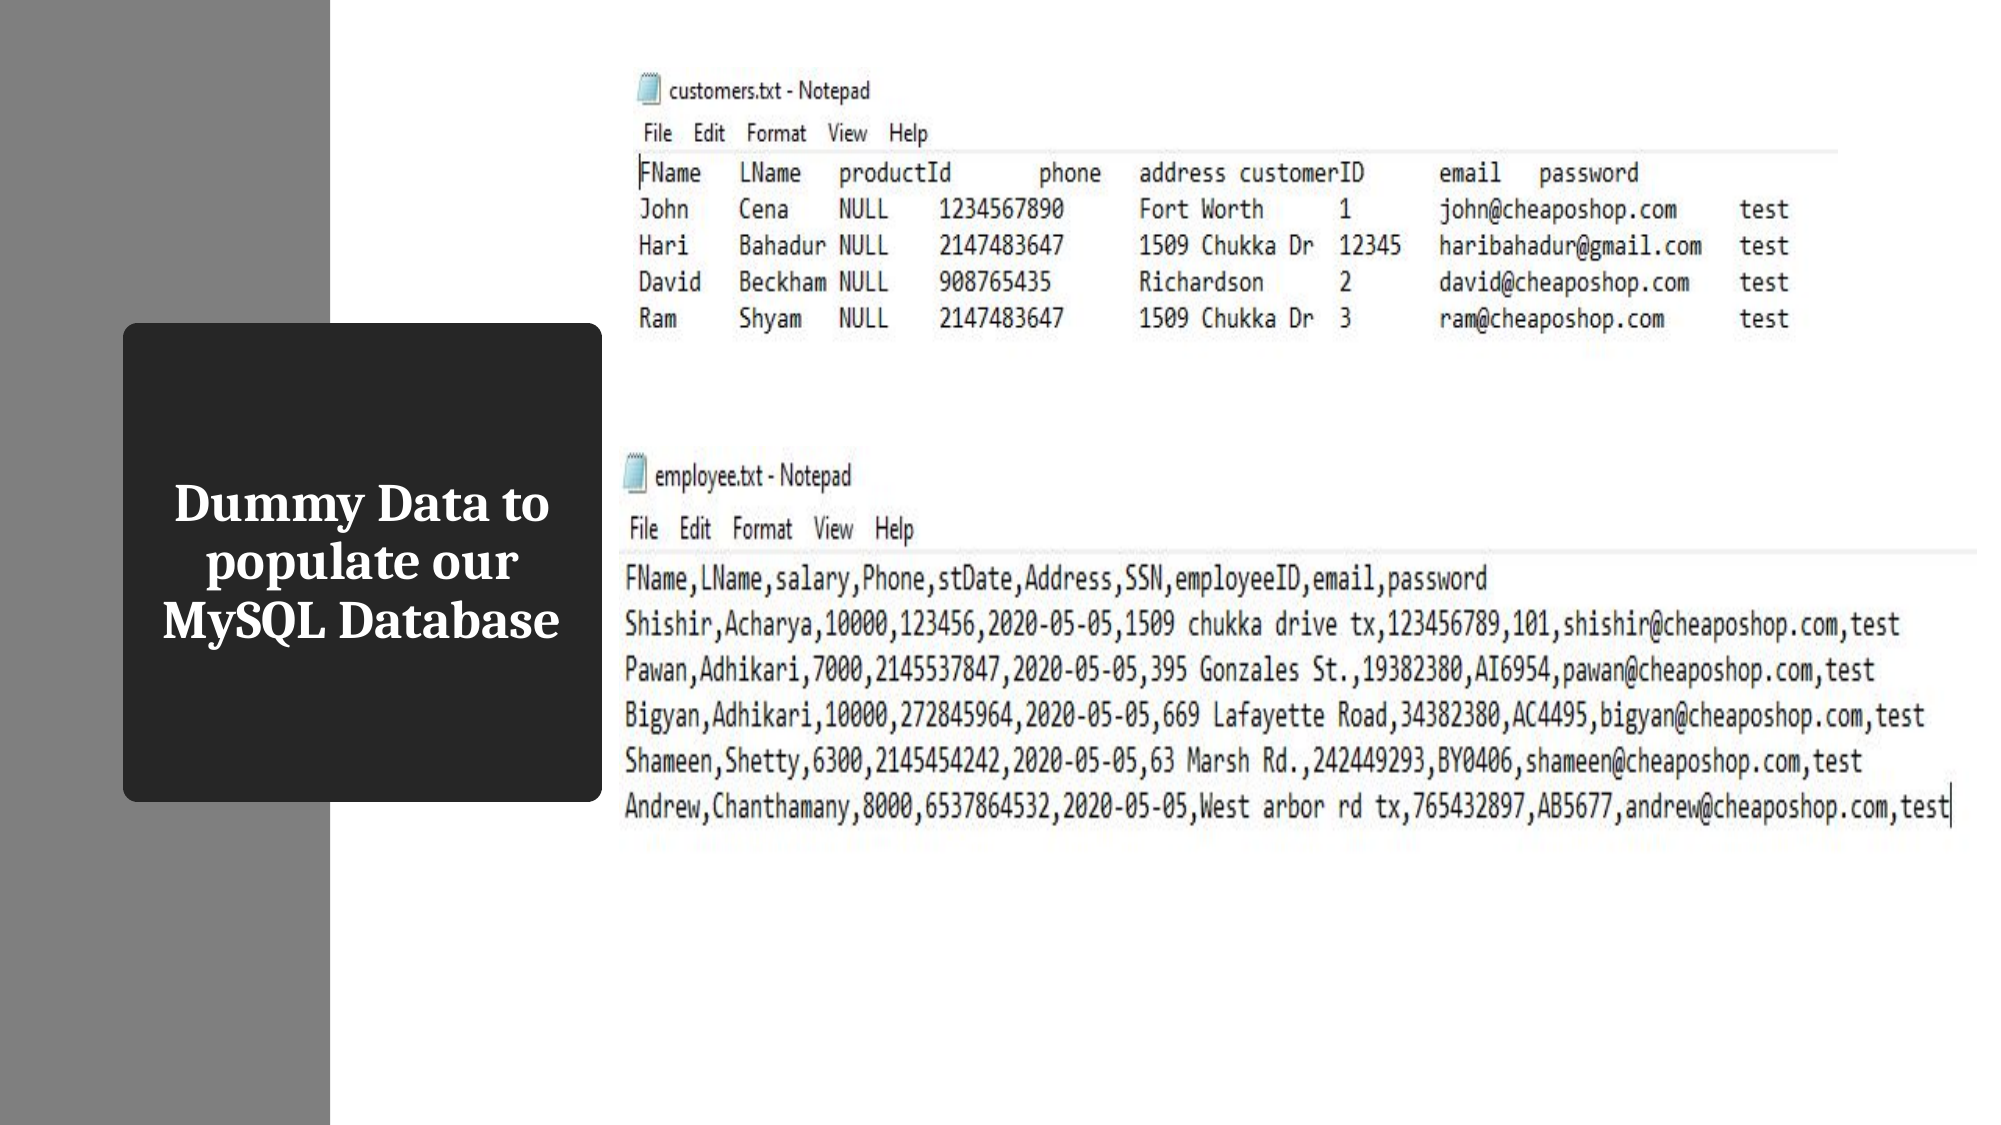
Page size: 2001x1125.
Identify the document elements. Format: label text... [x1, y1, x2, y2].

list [633, 67, 1838, 407]
text_box [0, 0, 331, 1125]
title Dummy Data to populate our MySQL Database [137, 337, 588, 788]
picture [619, 446, 1977, 897]
